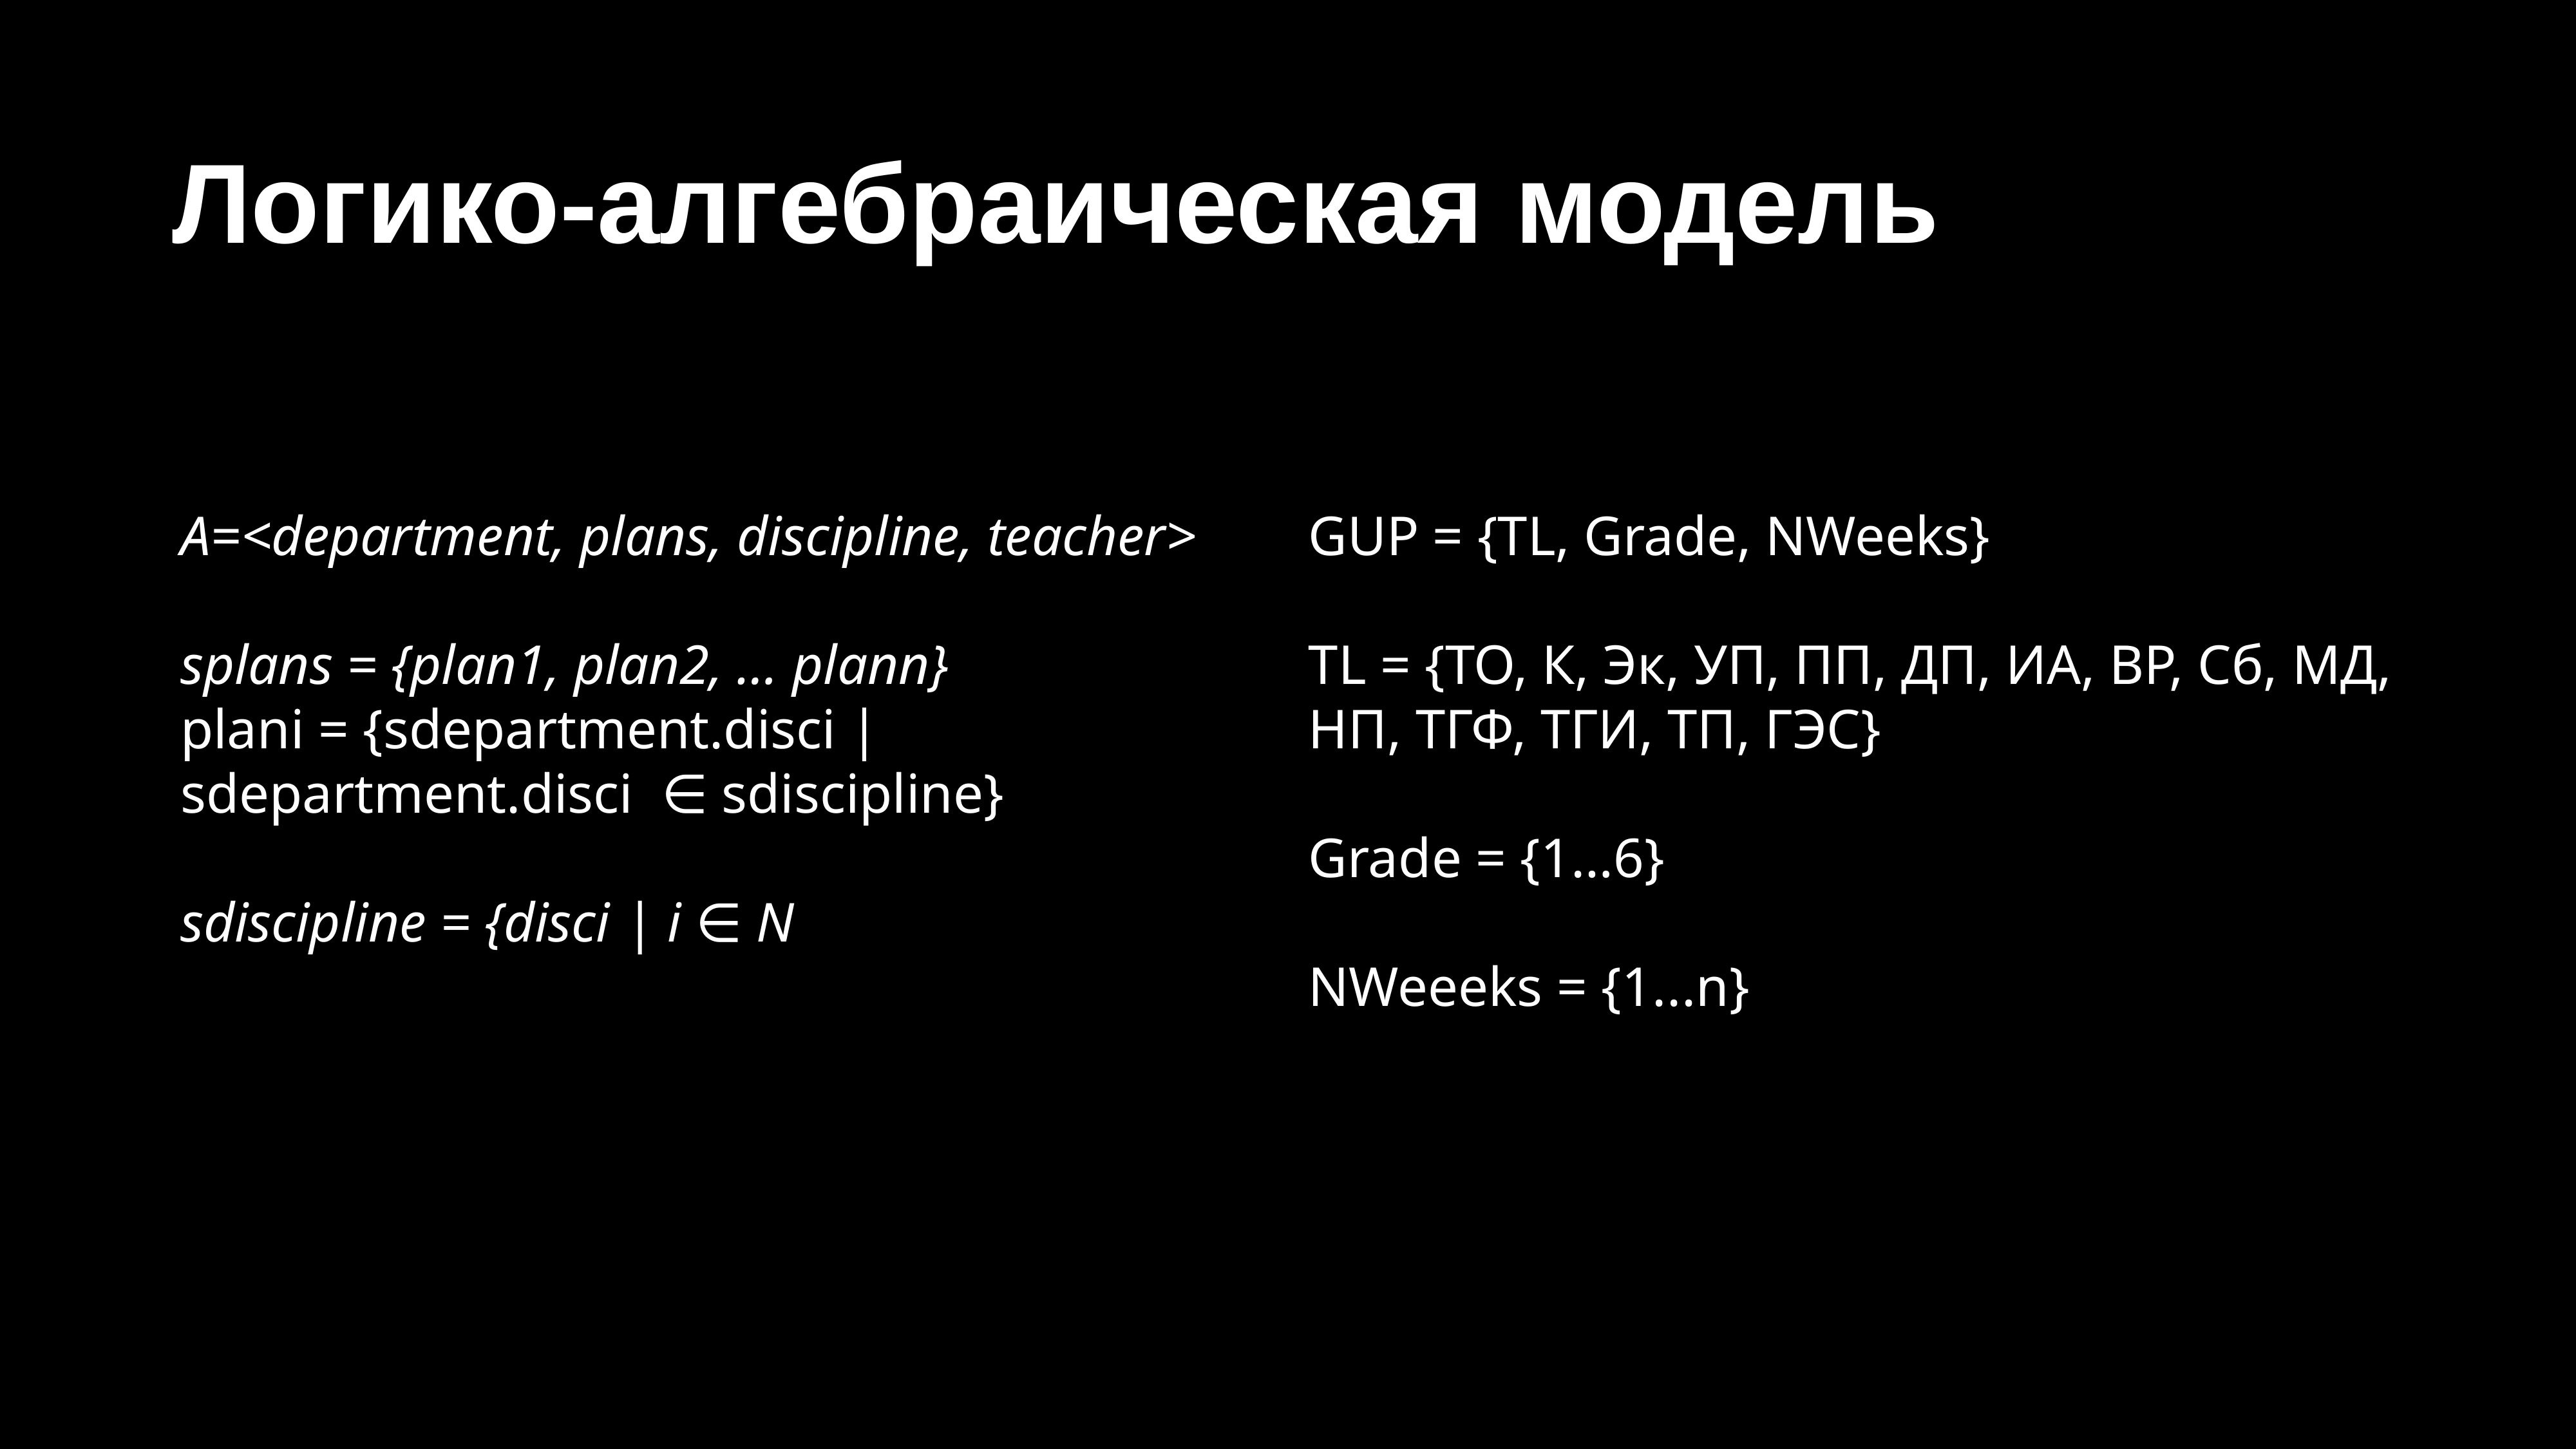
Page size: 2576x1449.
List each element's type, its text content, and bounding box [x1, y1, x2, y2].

title Логико-алгебраическая модель [0, 2, 2376, 271]
list A=<department, plans, discipline, teacher> splans = {plan1, plan2, … plann} plani = {sdepartment.disci | sdepartment.disci ∈ sdiscipline} sdiscipline = {disci | i ∈ N [175, 496, 1288, 1438]
text_box GUP = {TL, Grade, NWeeks} TL = {ТО, К, Эк, УП, ПП, ДП, ИА, ВР, Сб, МД, НП, ТГФ, ТГИ, ТП, ГЭС} Grade = {1…6} NWeeeks = {1...n} [1303, 496, 2416, 1438]
